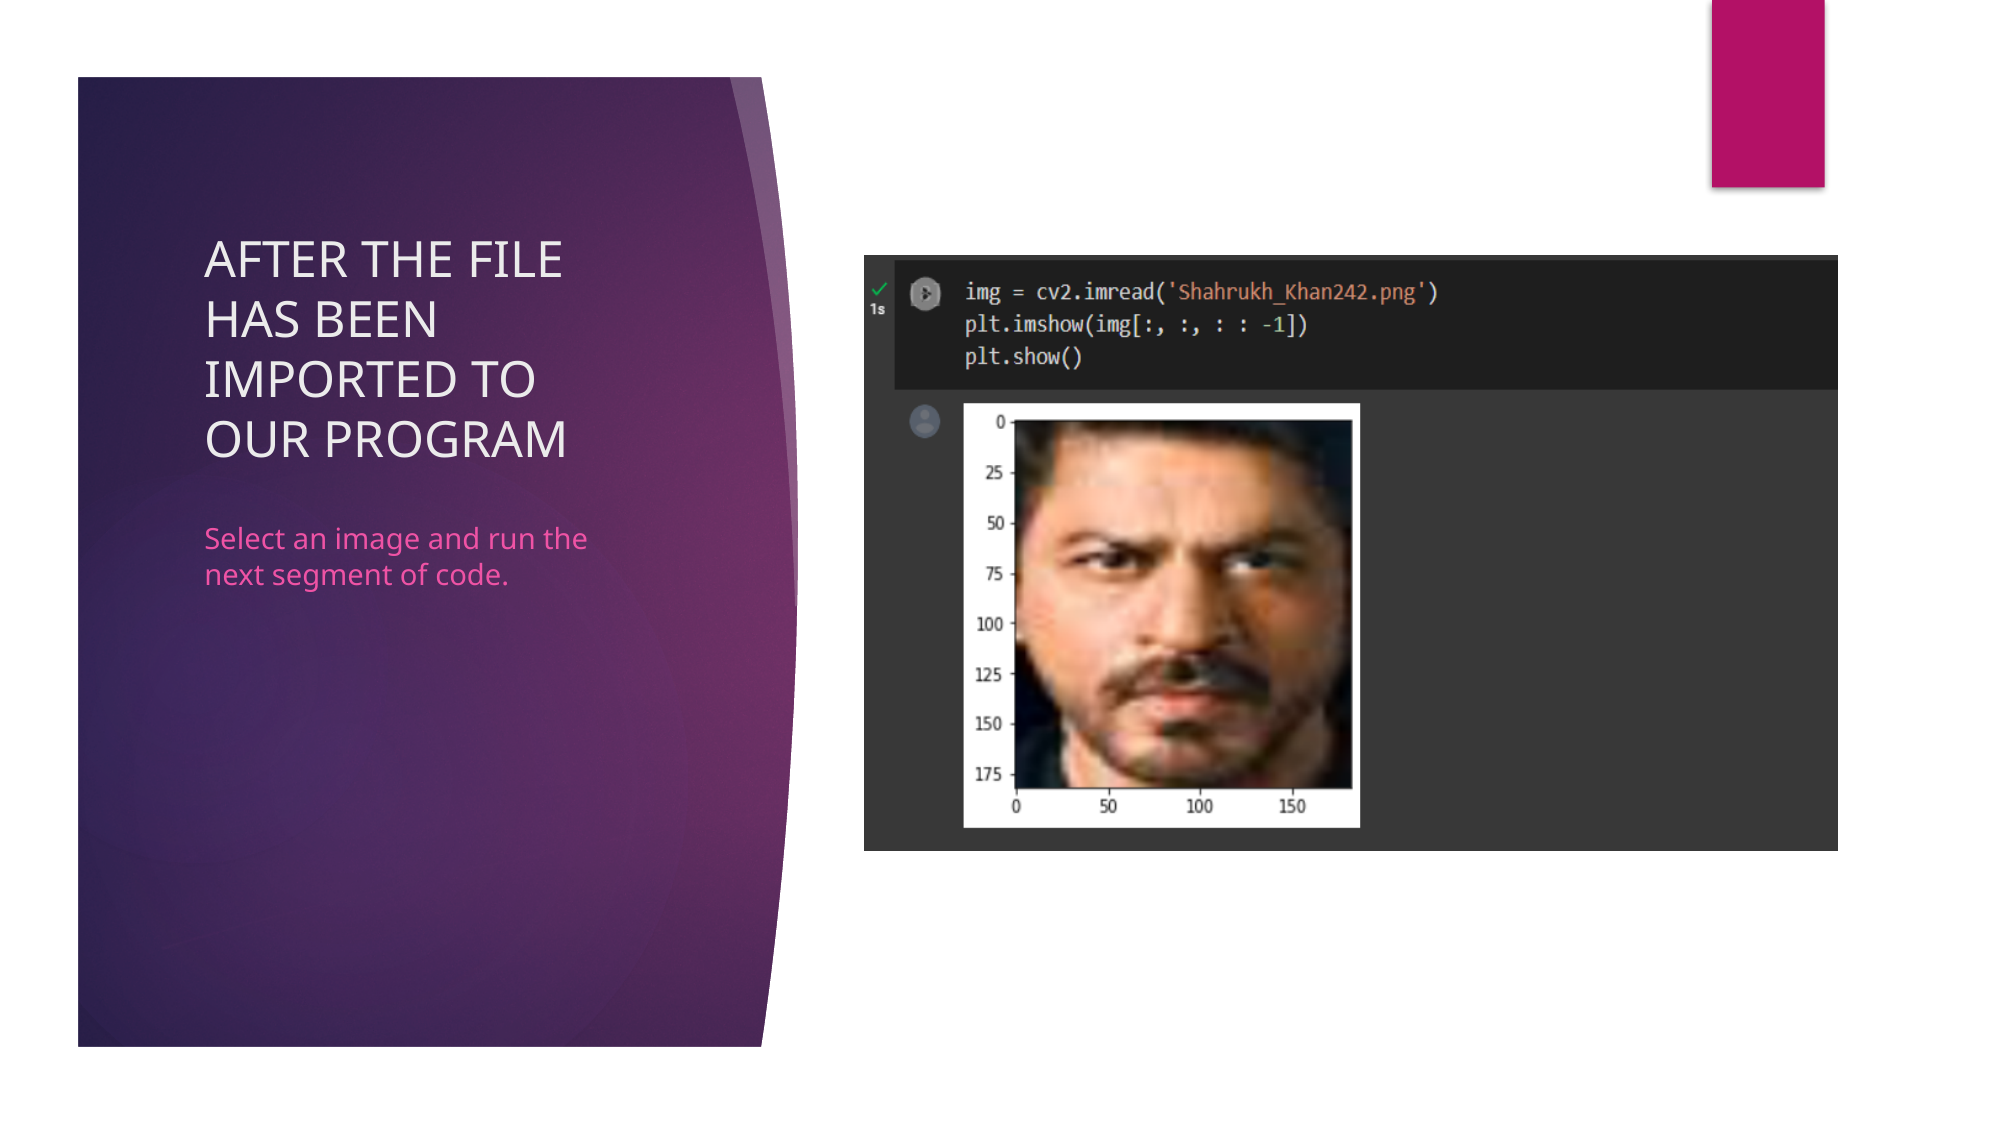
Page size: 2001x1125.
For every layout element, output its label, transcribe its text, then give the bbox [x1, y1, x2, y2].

title AFTER THE FILE HAS BEEN IMPORTED TO OUR PROGRAM [189, 212, 648, 475]
list Select an image and run the next segment of code. [189, 513, 648, 989]
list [863, 255, 1838, 851]
